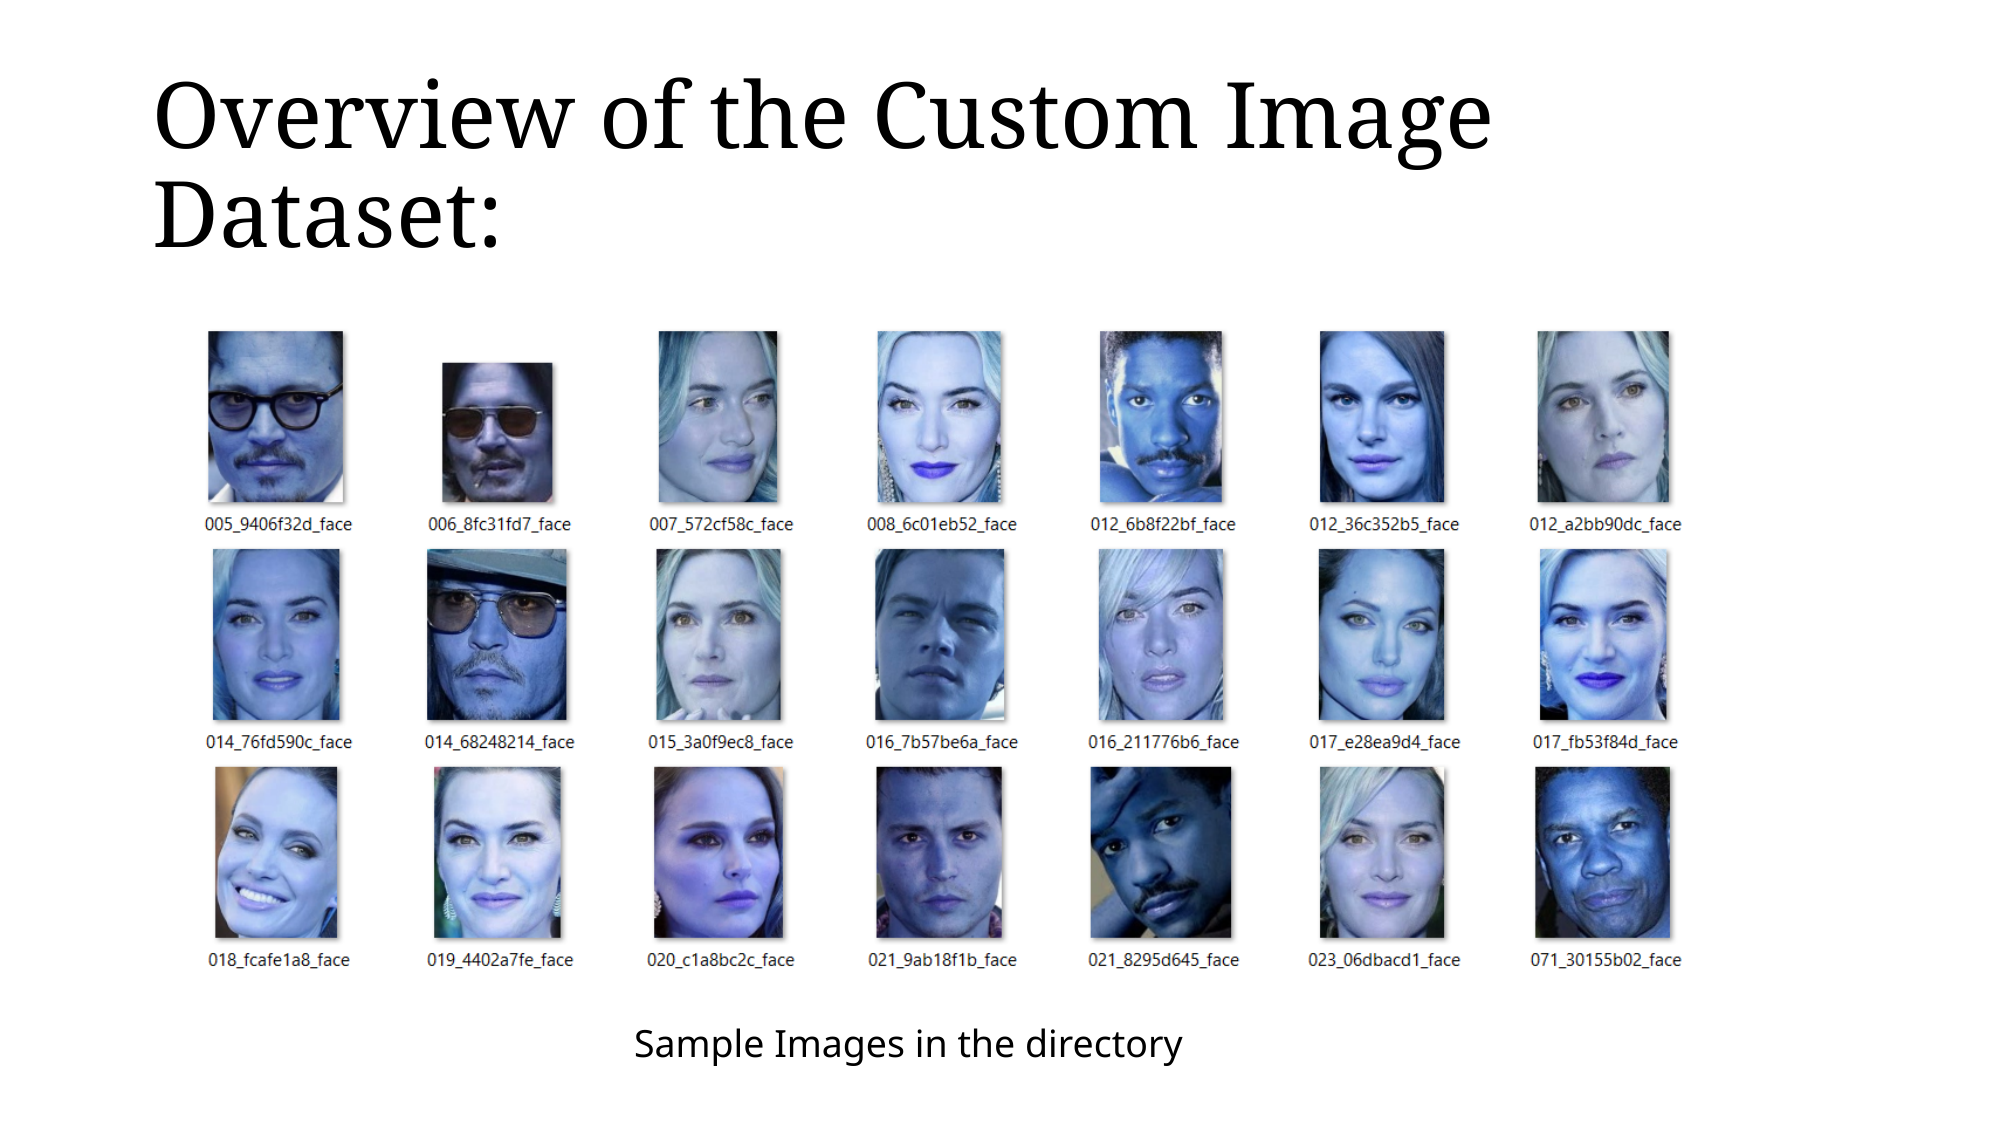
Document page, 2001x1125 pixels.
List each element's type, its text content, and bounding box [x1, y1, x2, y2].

text_box Sample Images in the directory [619, 1012, 1265, 1073]
title Overview of the Custom Image Dataset: [137, 59, 1863, 278]
picture [185, 316, 1718, 1000]
